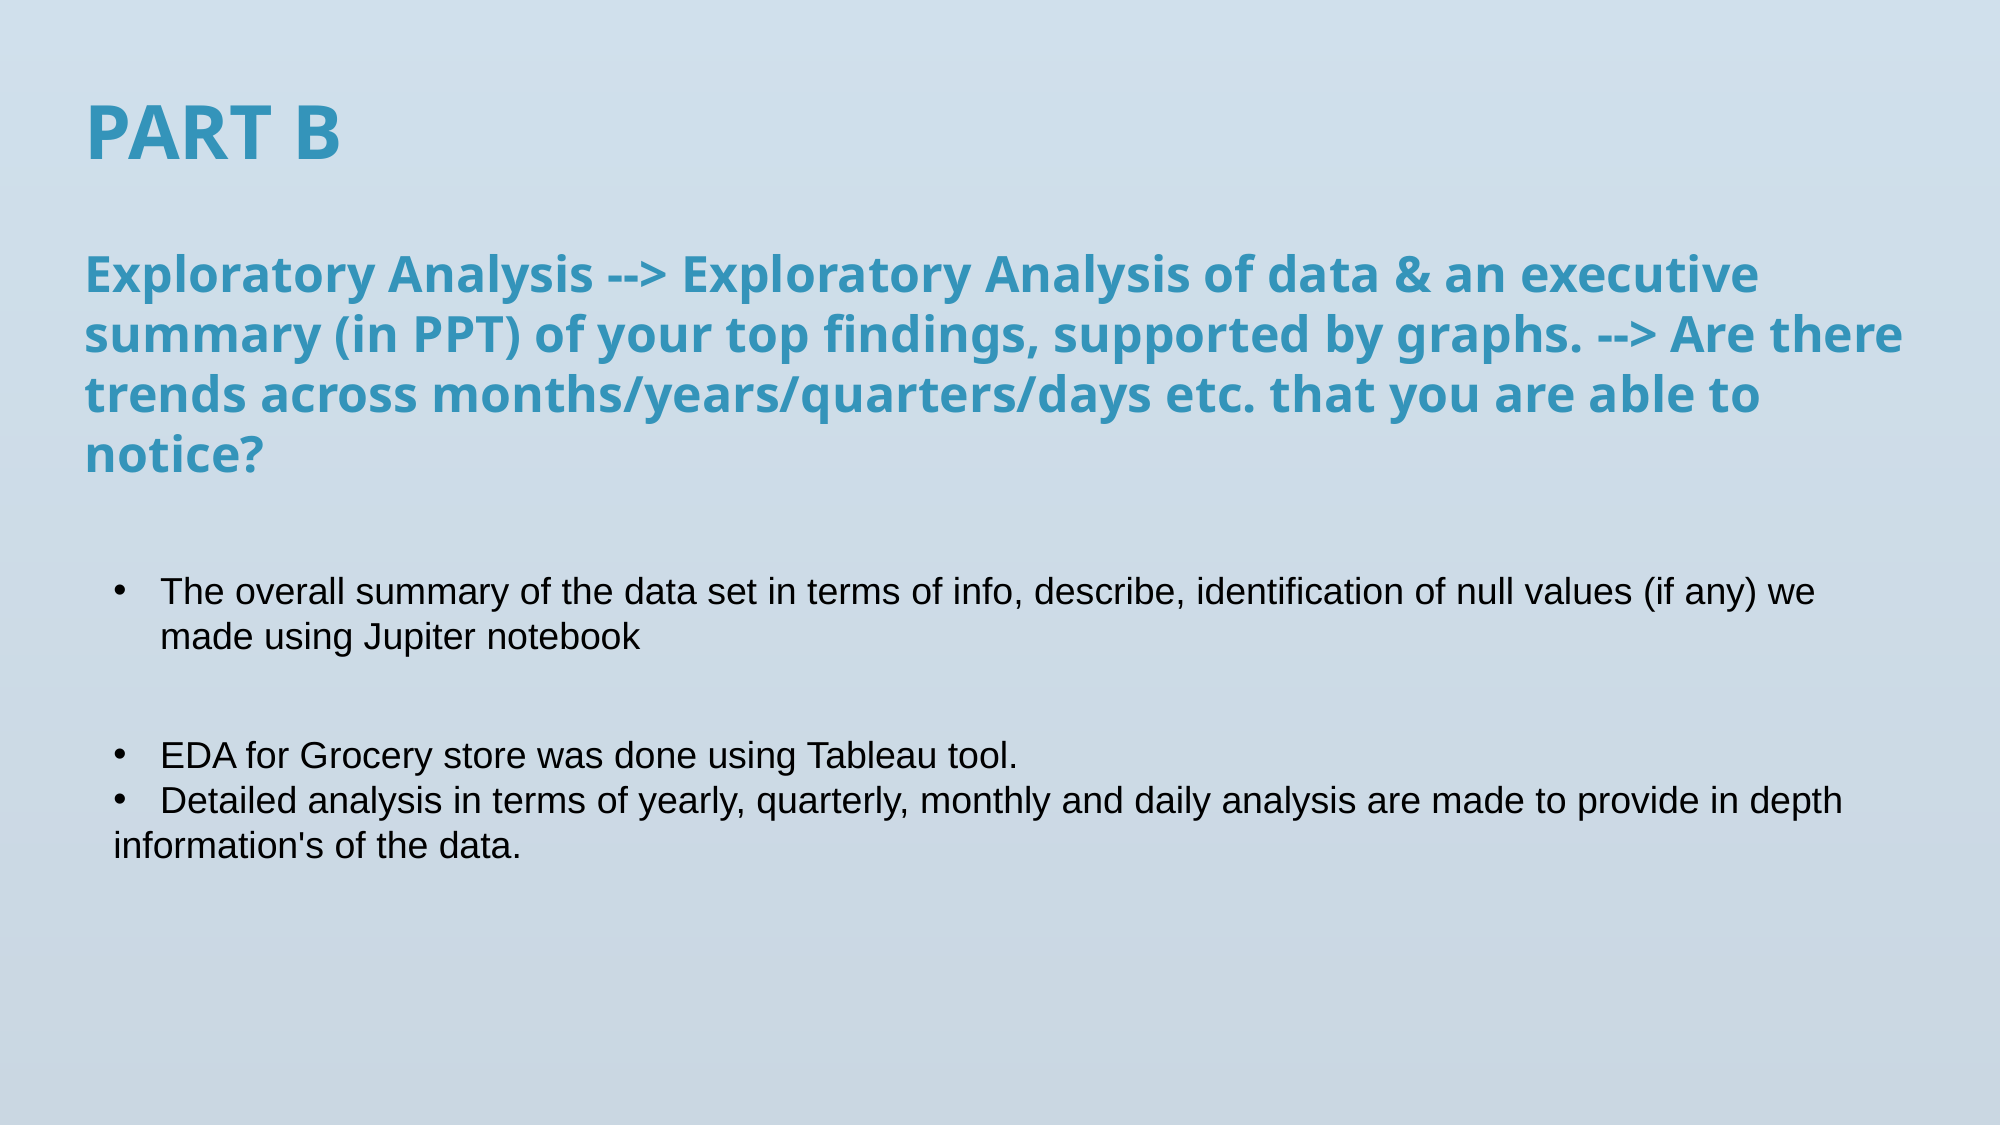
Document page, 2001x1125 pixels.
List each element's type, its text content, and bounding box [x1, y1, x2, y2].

text_box EDA for Grocery store was done using Tableau tool. Detailed analysis in terms of yearly, quarterly, monthly and daily analysis are made to provide in depth information's of the data. [98, 723, 1911, 874]
text_box Exploratory Analysis --> Exploratory Analysis of data & an executive summary (in PPT) of your top findings, supported by graphs. --> Are there trends across months/years/quarters/days etc. that you are able to notice? [70, 235, 1927, 490]
text_box PART B [70, 77, 1897, 183]
text_box The overall summary of the data set in terms of info, describe, identification of null values (if any) we made using Jupiter notebook [98, 559, 1911, 665]
